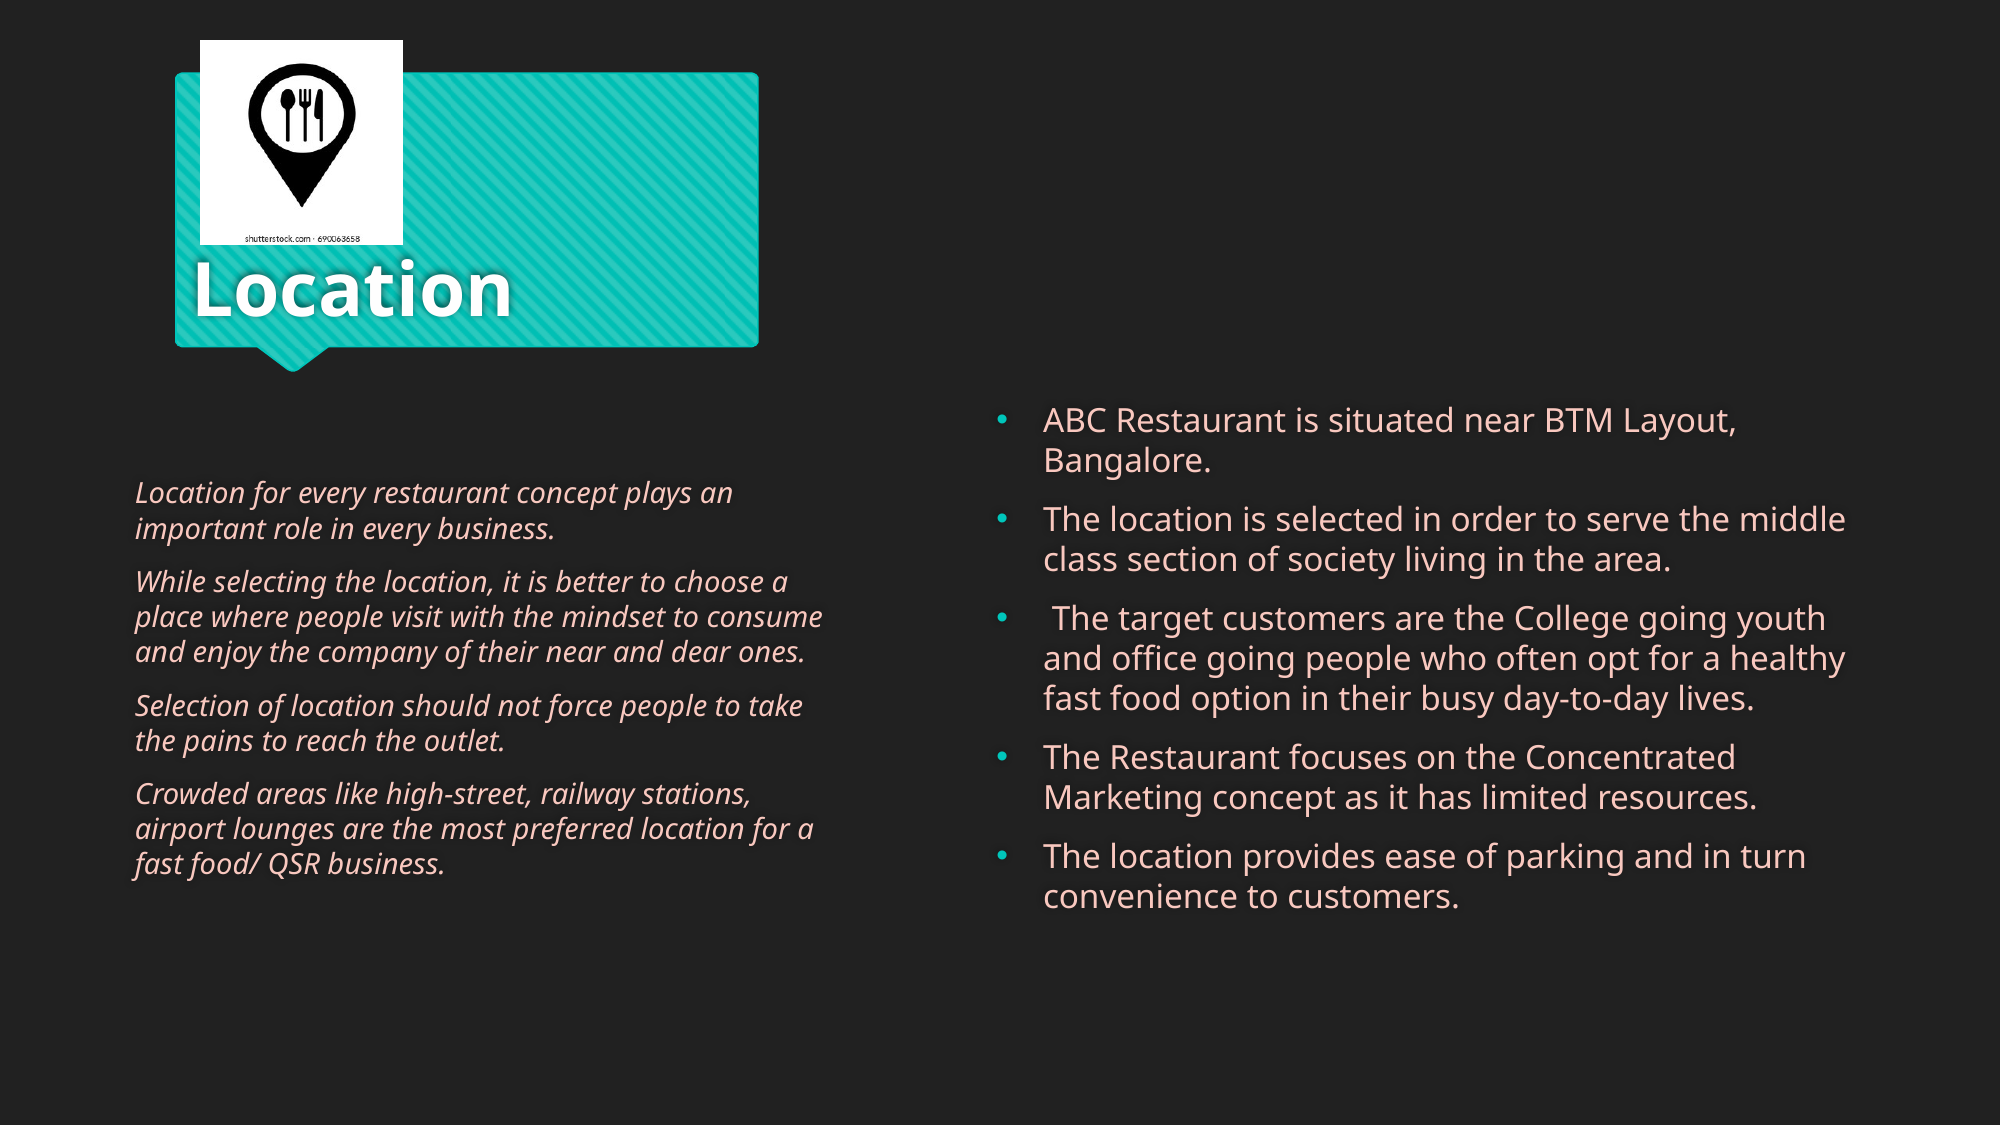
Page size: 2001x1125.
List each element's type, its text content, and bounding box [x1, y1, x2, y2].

picture [200, 40, 404, 245]
title Location [176, 73, 758, 308]
list Location for every restaurant concept plays an important role in every business. While selecting the location, it is better to choose a place where people visit with the mindset to consume and enjoy the company of their near and dear ones. Selection of location should not force people to take the pains to reach the outlet. Crowded areas like high-street, railway stations, airport lounges are the most preferred location for a fast food/ QSR business. [119, 315, 847, 1041]
list ABC Restaurant is situated near BTM Layout, Bangalore. The location is selected in order to serve the middle class section of society living in the area. The target customers are the College going youth and office going people who often opt for a healthy fast food option in their busy day-to-day lives. The Restaurant focuses on the Concentrated Marketing concept as it has limited resources. The location provides ease of parking and in turn convenience to customers. [981, 73, 1901, 1125]
